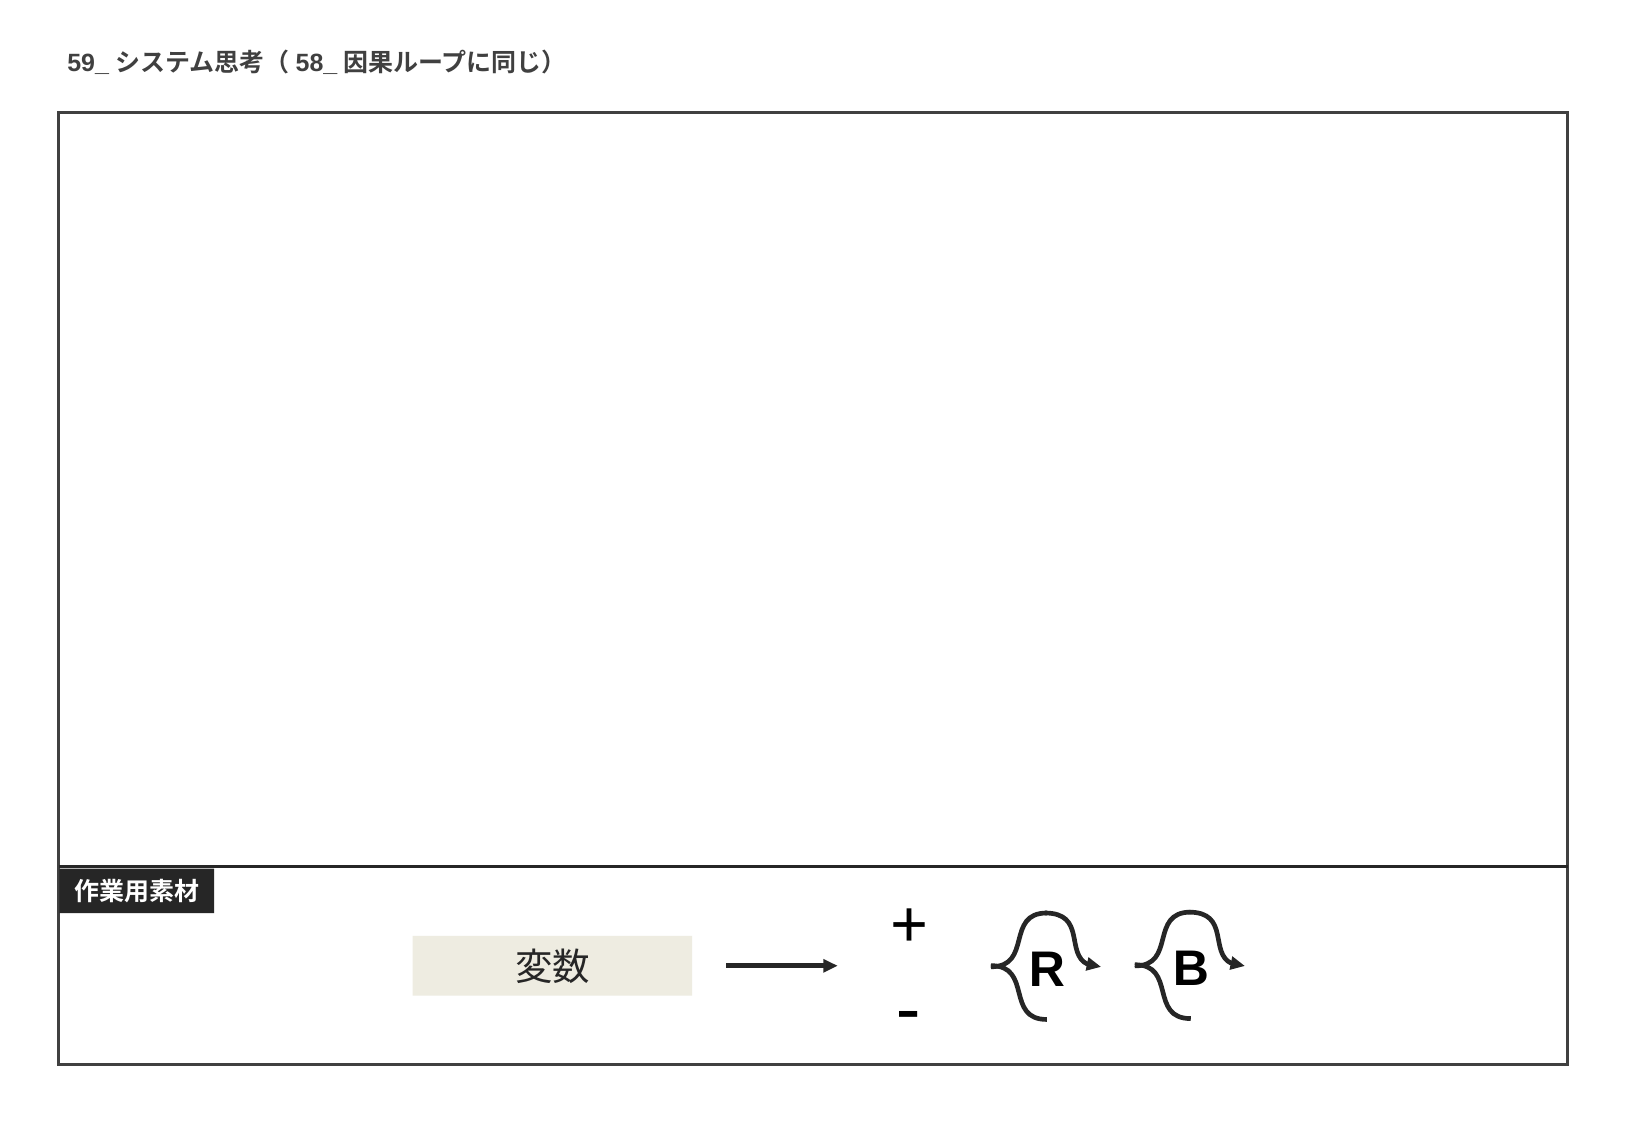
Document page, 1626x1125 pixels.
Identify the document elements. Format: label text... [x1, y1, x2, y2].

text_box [990, 912, 1101, 1020]
text_box - [862, 970, 956, 1057]
text_box 作業用素材 [59, 868, 215, 914]
text_box + [862, 874, 956, 970]
text_box [58, 867, 1568, 1065]
text_box [58, 112, 1568, 866]
text_box 変数 [412, 935, 693, 996]
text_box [1134, 912, 1245, 1019]
text_box 59_システム思考（58_因果ループに同じ） [52, 39, 582, 84]
